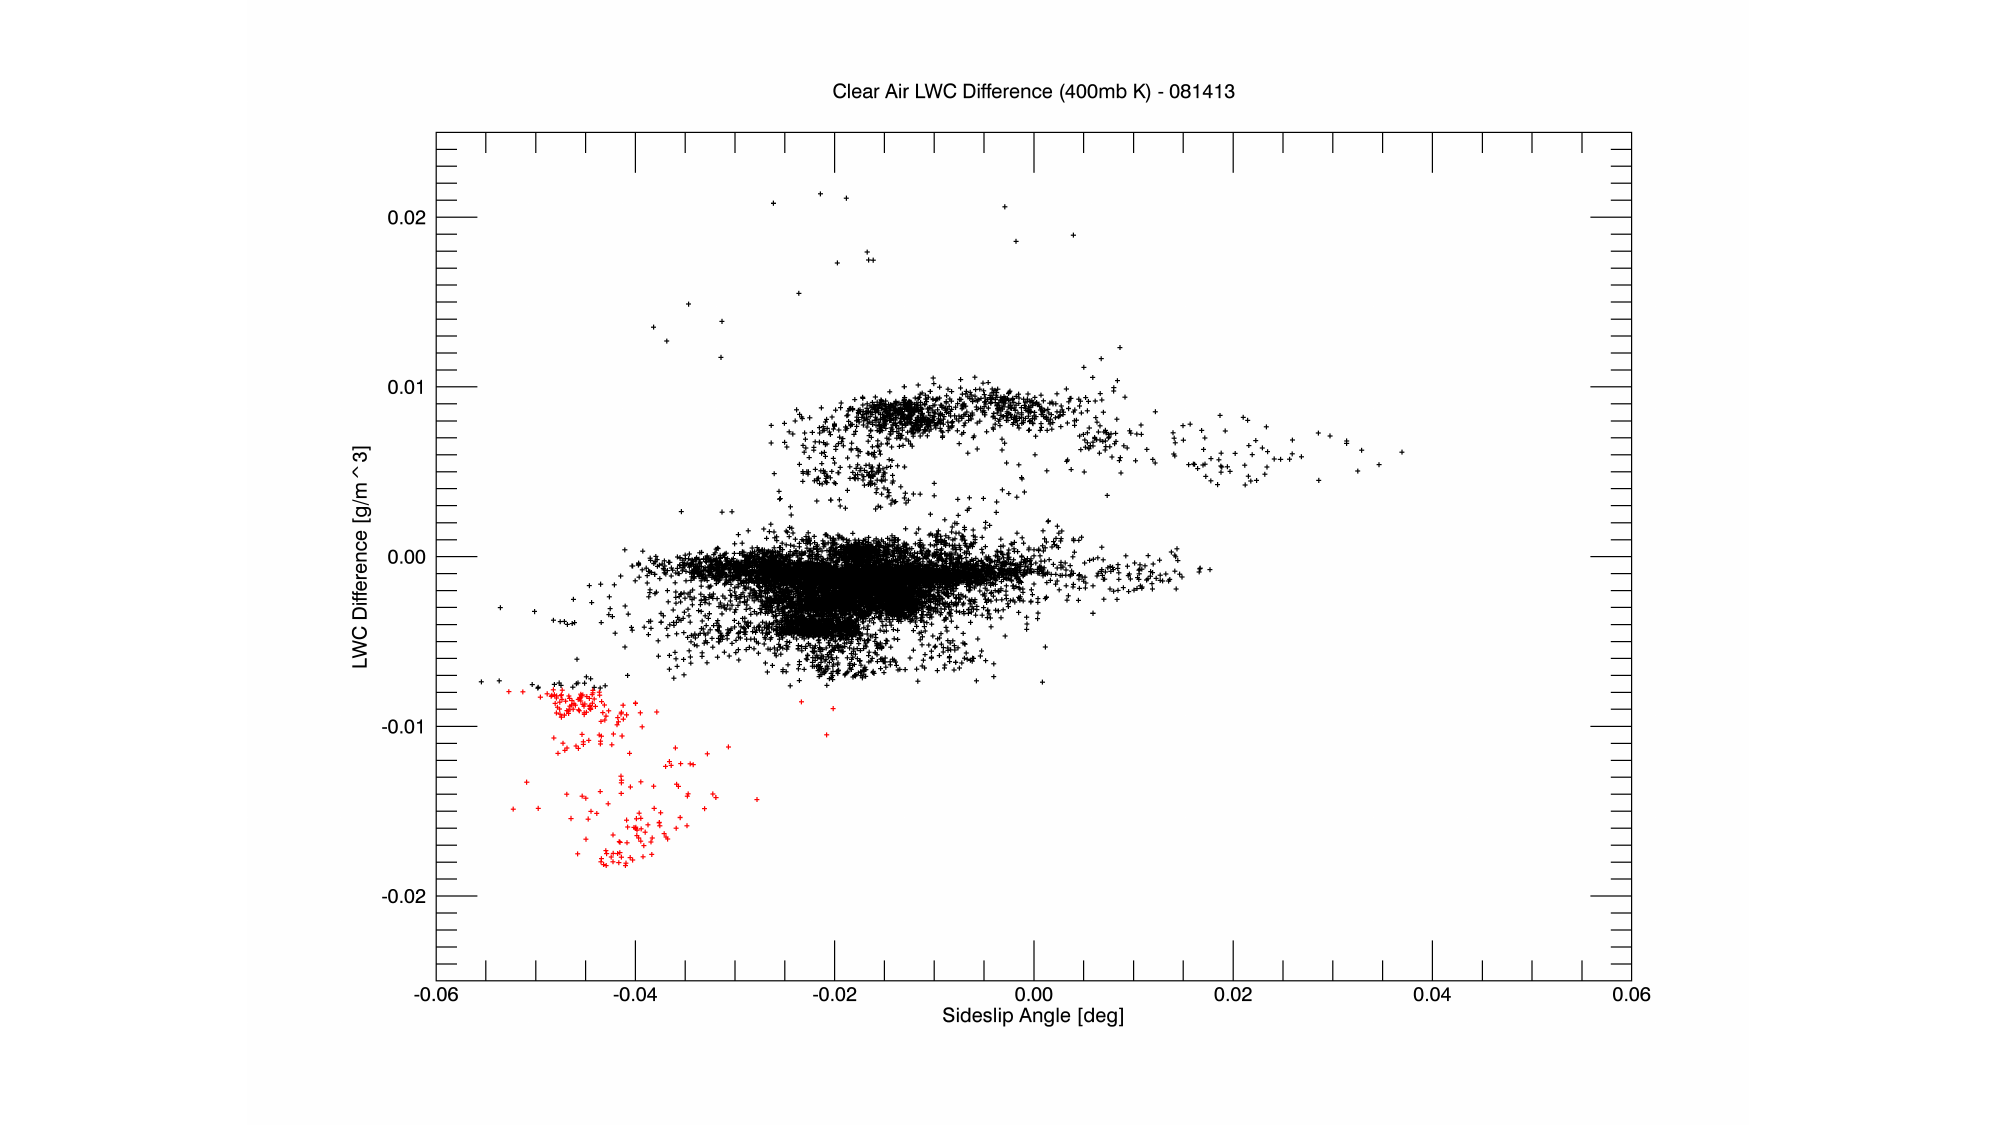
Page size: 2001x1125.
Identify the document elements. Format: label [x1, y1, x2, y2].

picture [247, 0, 1749, 1125]
